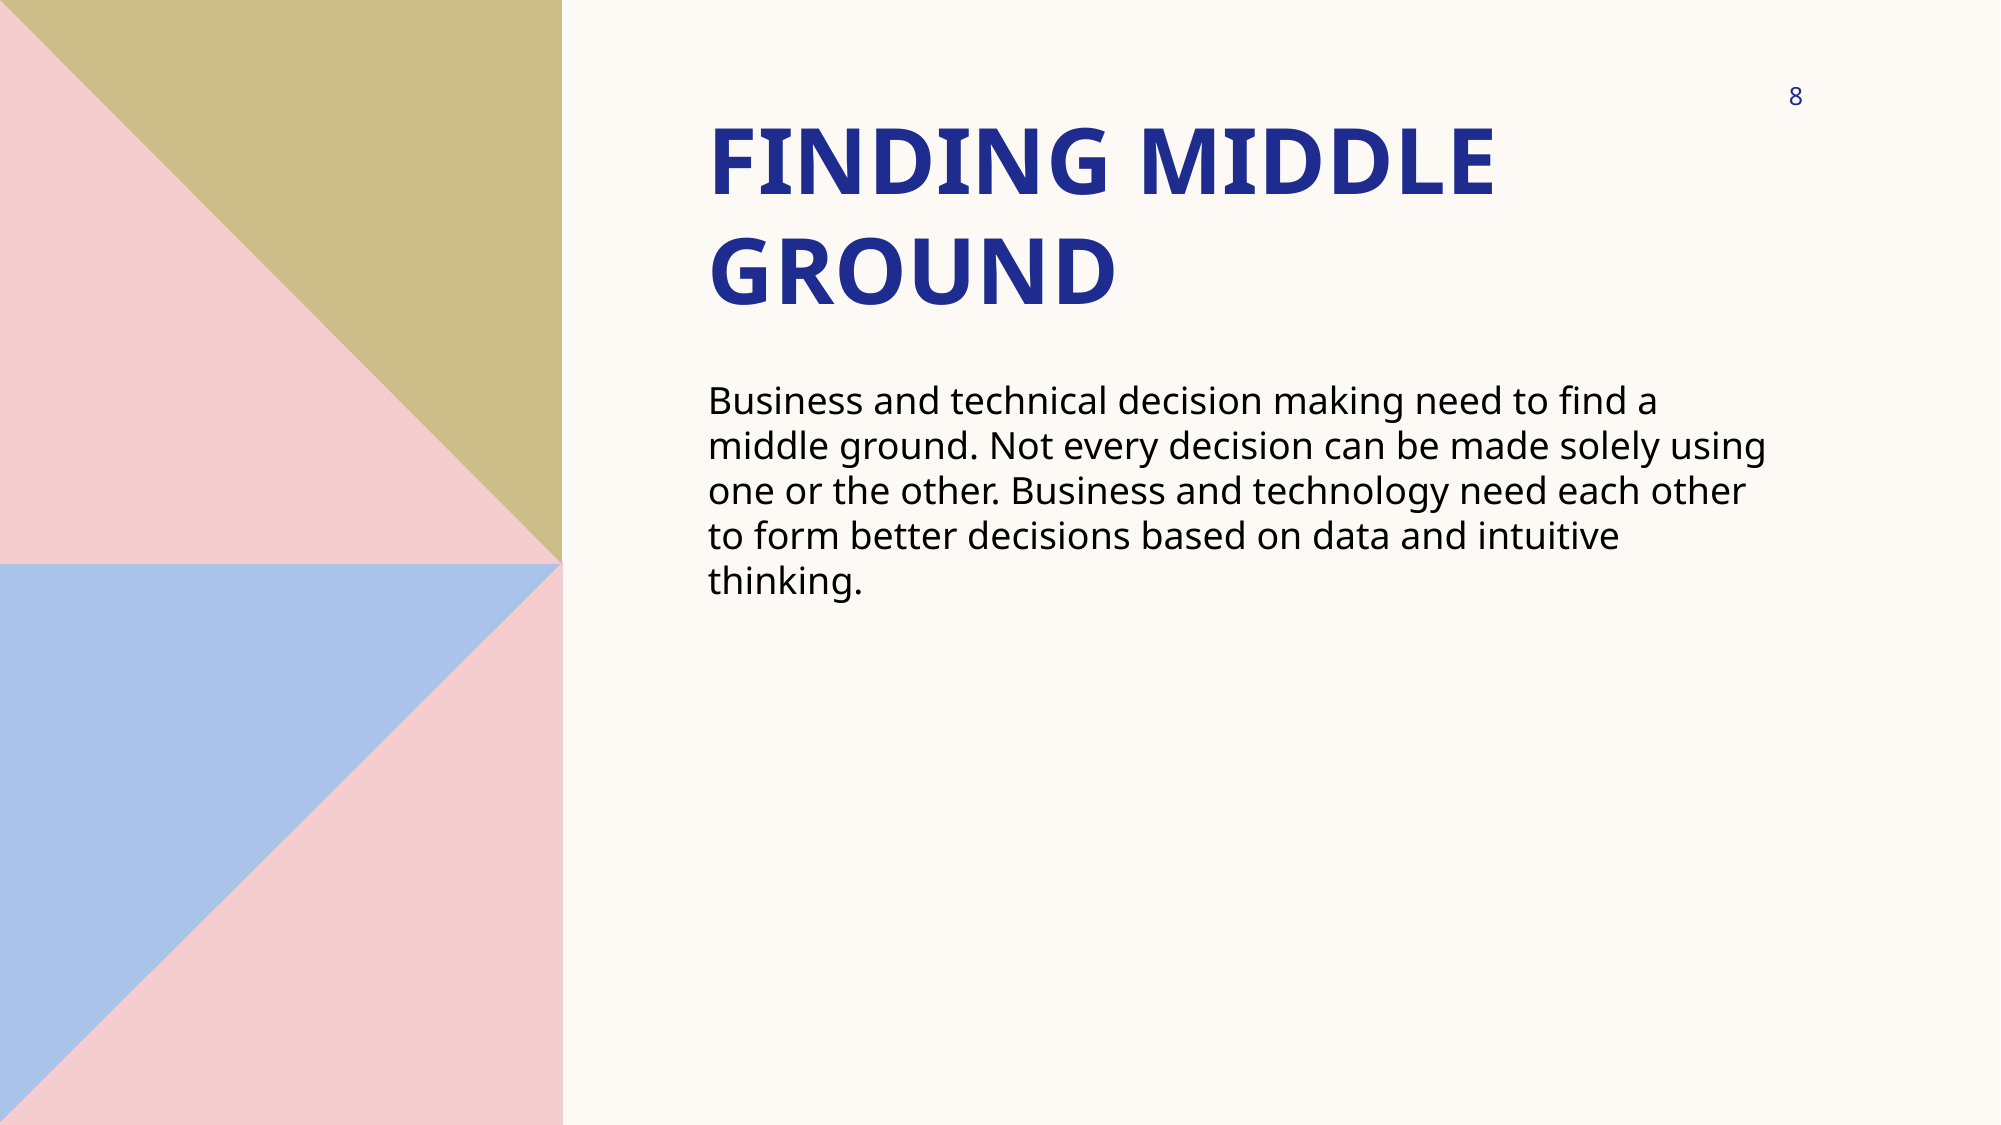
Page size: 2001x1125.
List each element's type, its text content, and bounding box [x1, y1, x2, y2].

title Finding middle ground [692, 202, 1804, 331]
list Business and technical decision making need to find a middle ground. Not every decision can be made solely using one or the other. Business and technology need each other to form better decisions based on data and intuitive thinking. [693, 369, 1803, 772]
slide_number 8 [1641, 77, 1803, 118]
